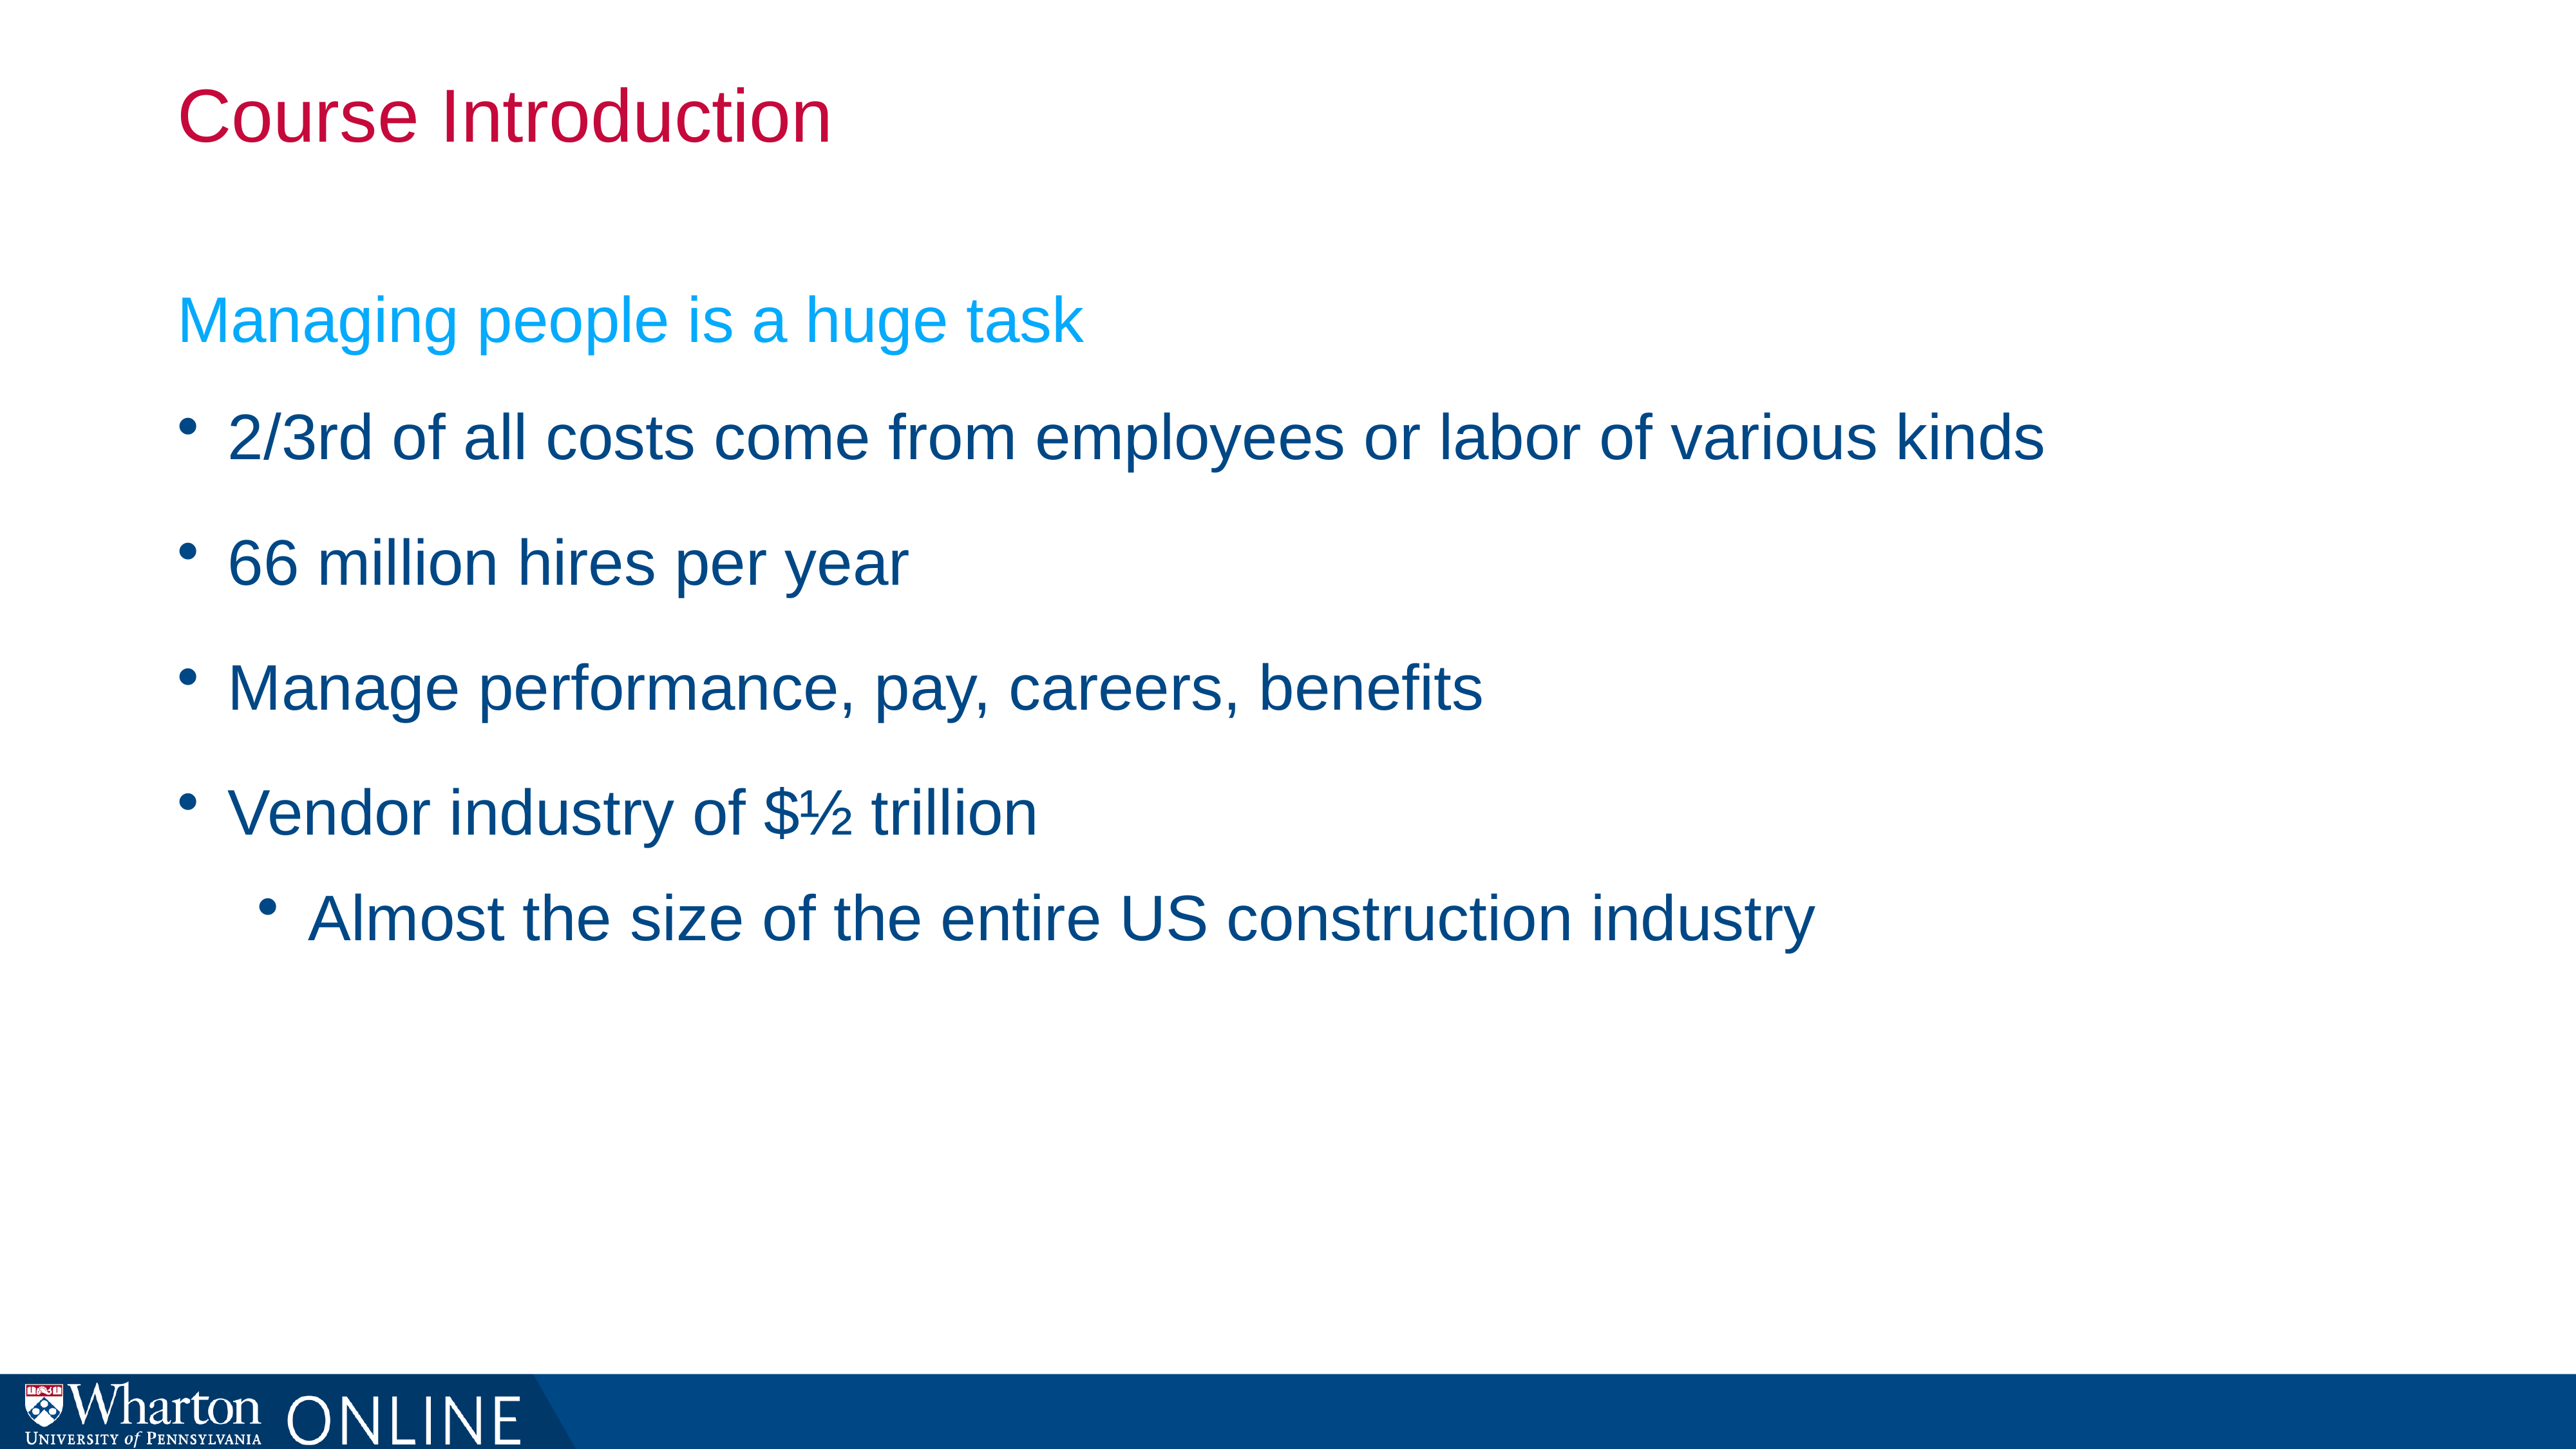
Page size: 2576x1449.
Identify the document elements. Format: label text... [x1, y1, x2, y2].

text_box Managing people is a huge task [176, 270, 2399, 388]
picture [25, 1381, 520, 1448]
list 2/3rd of all costs come from employees or labor of various kinds 66 million hires per year Manage performance, pay, careers, benefits Vendor industry of $½ trillion Almost the size of the entire US construction industry [176, 387, 2400, 1235]
title Course Introduction [176, 77, 2400, 179]
